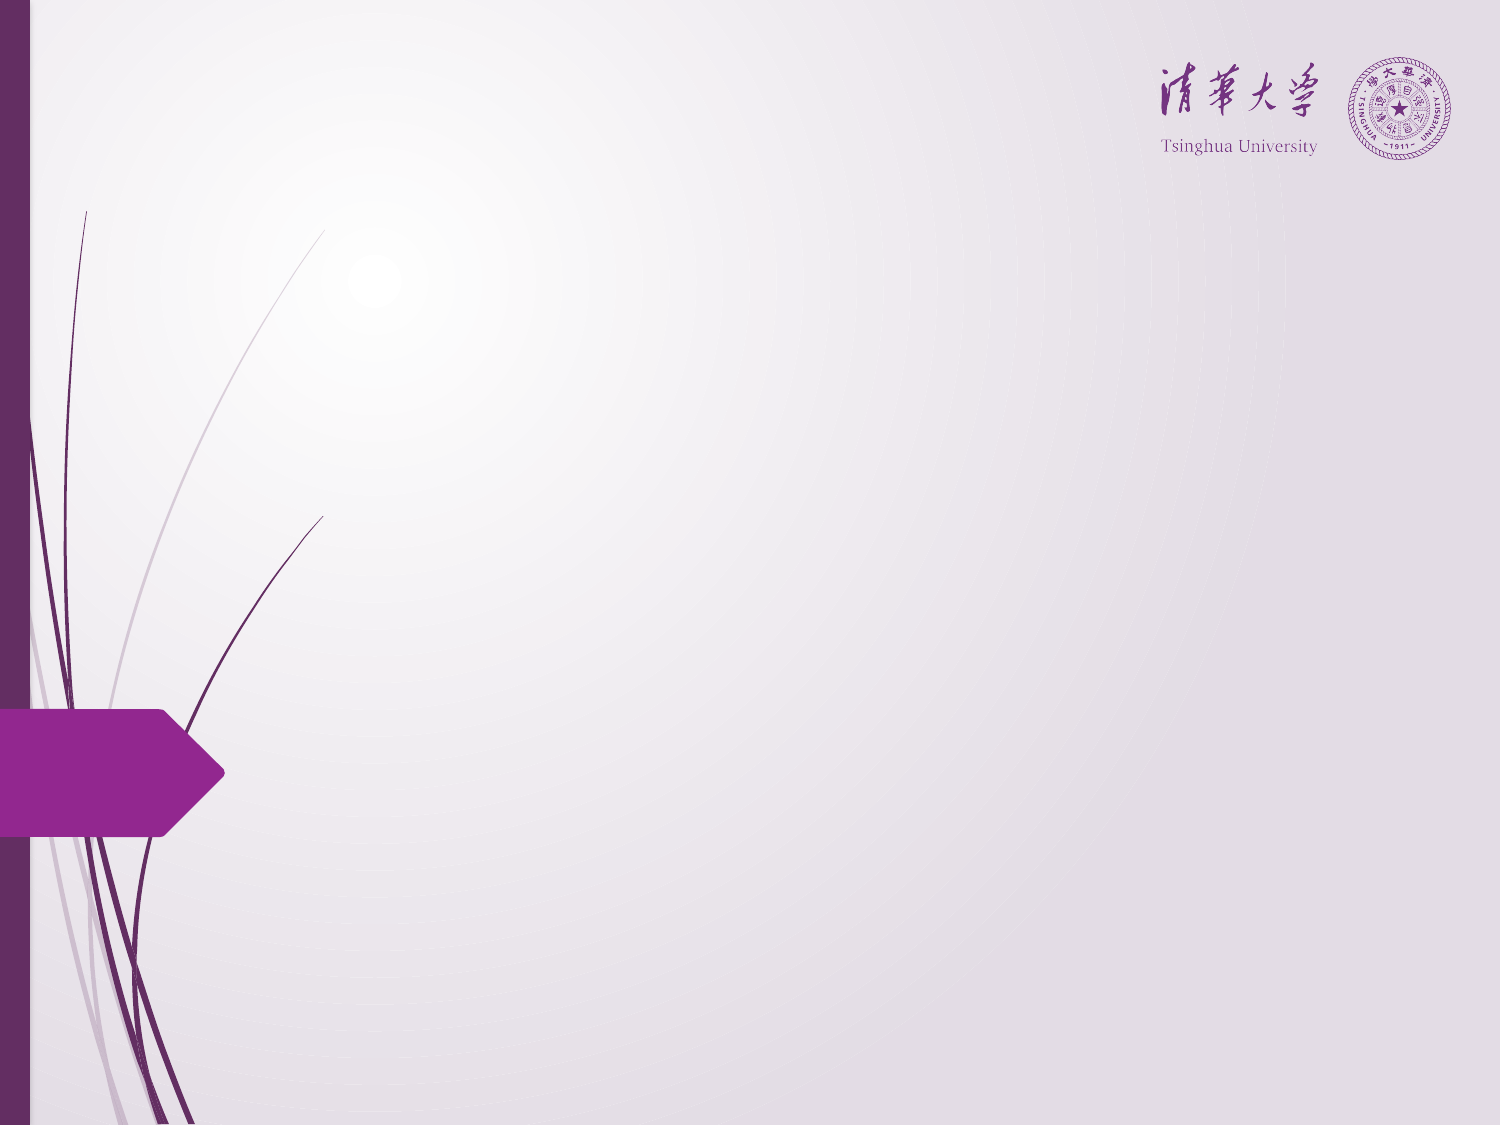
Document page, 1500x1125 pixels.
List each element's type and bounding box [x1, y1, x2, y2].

picture [1348, 57, 1451, 160]
picture [1161, 62, 1318, 156]
